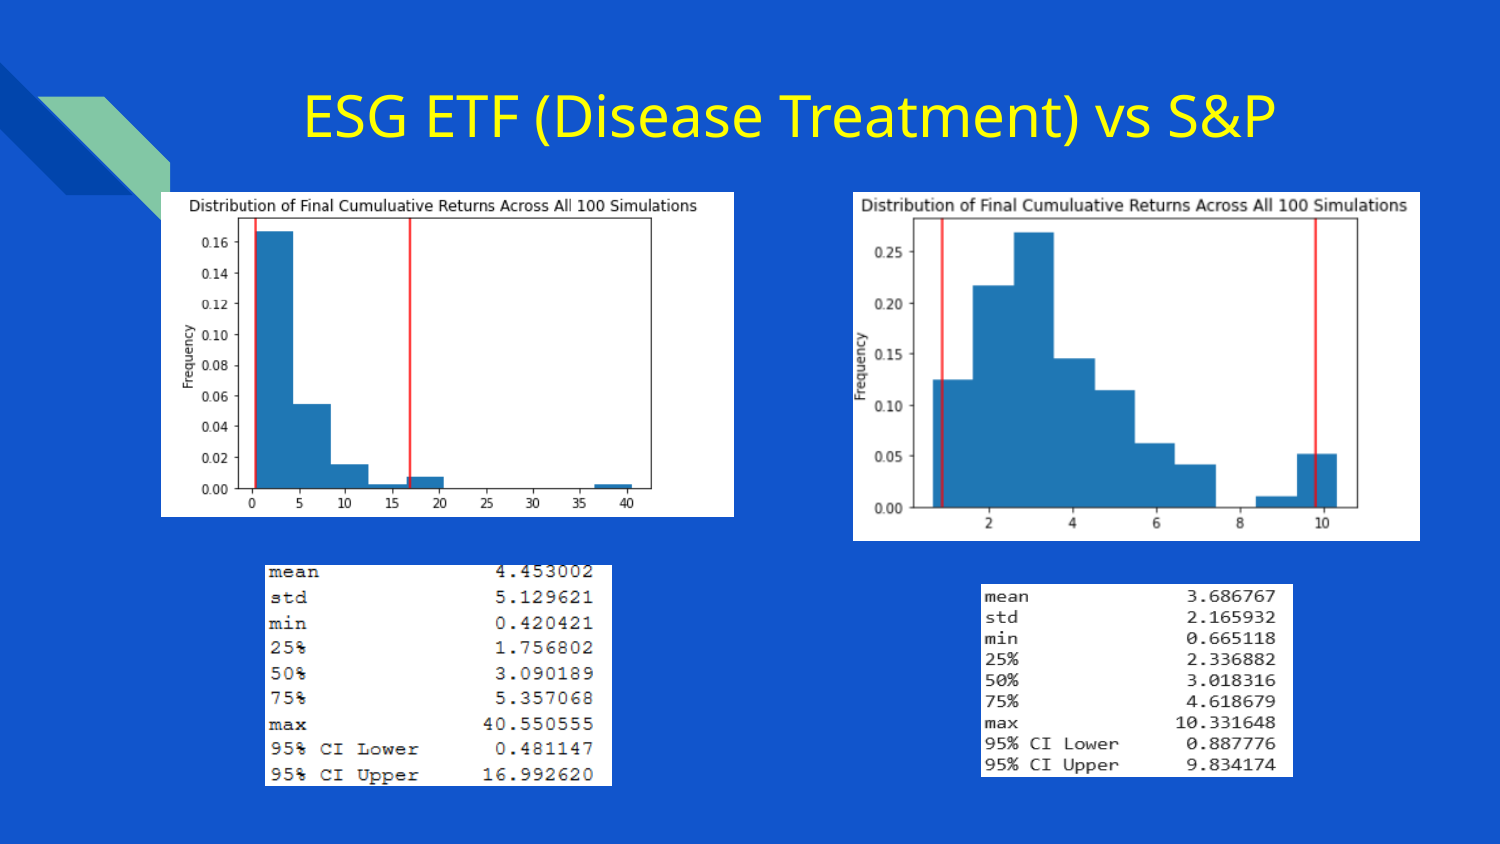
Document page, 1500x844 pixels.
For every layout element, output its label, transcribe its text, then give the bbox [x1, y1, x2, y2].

picture [265, 565, 612, 786]
picture [161, 192, 734, 517]
picture [980, 584, 1294, 777]
picture [853, 192, 1421, 542]
title ESG ETF (Disease Treatment) vs S&P [212, 64, 1368, 183]
